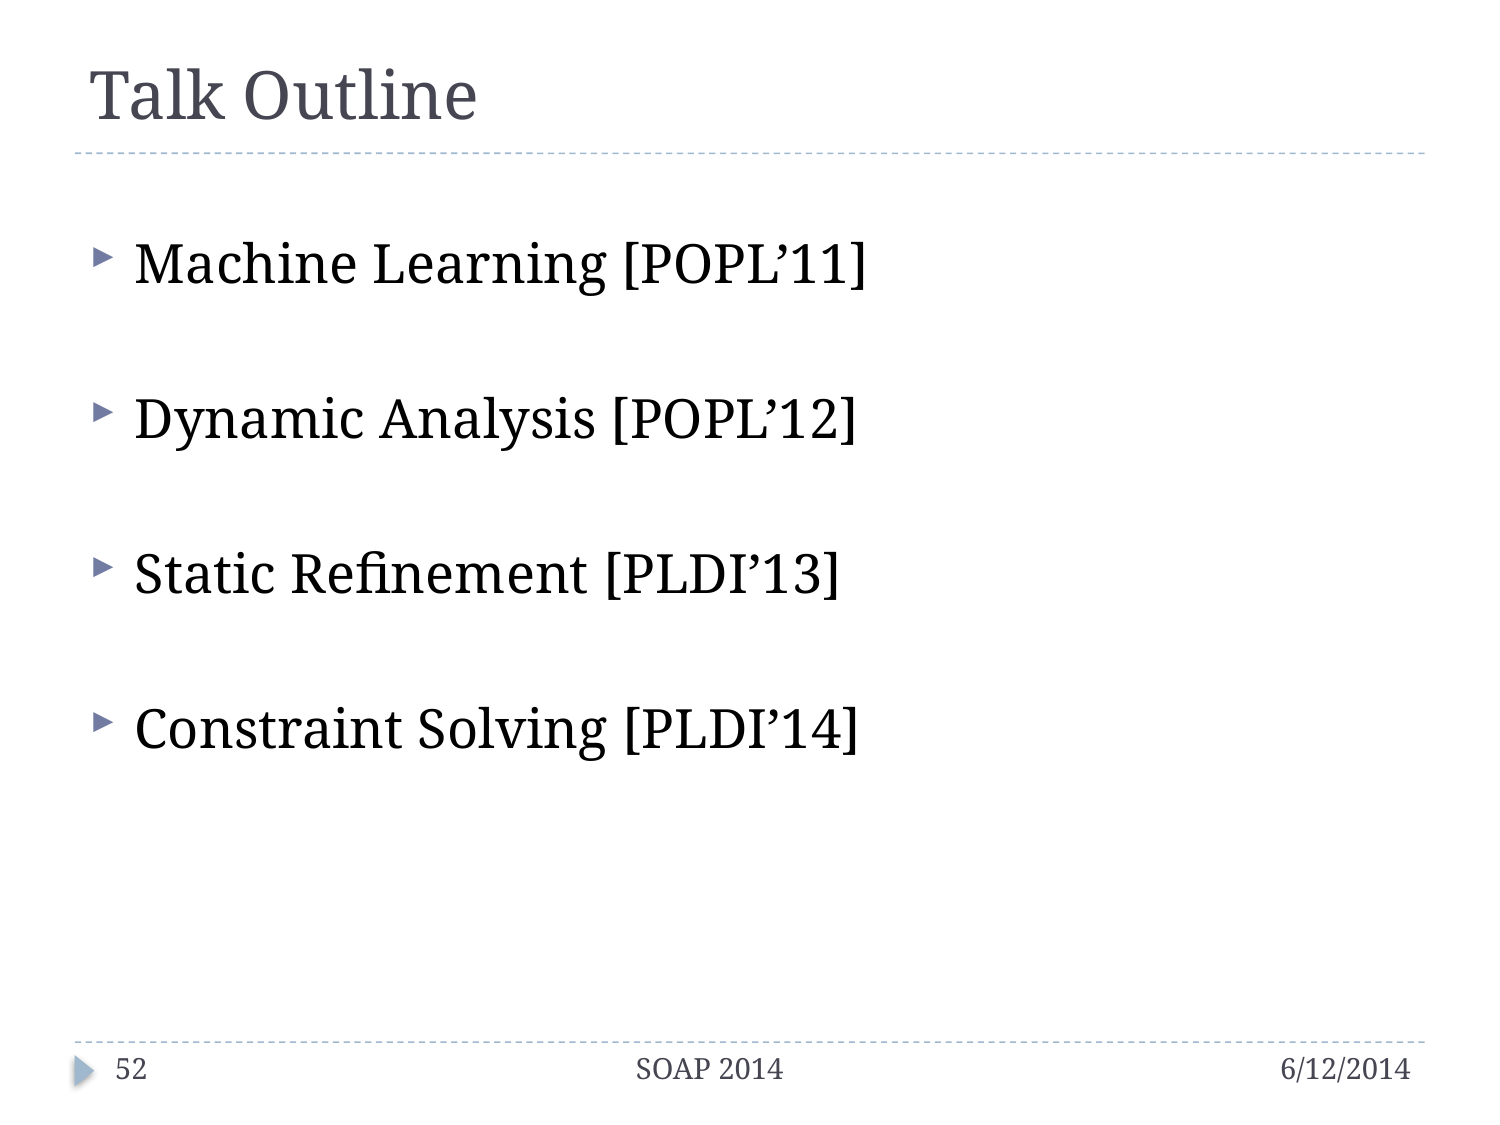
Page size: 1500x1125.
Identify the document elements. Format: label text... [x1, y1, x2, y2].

footer SOAP 2014 [234, 1042, 1185, 1103]
slide_number 52 [100, 1042, 234, 1103]
list Machine Learning [POPL’11] Dynamic Analysis [POPL’12] Static Refinement [PLDI’13] Constraint Solving [PLDI’14] [75, 221, 1425, 1032]
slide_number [1185, 1042, 1426, 1103]
title Talk Outline [75, 24, 1425, 140]
